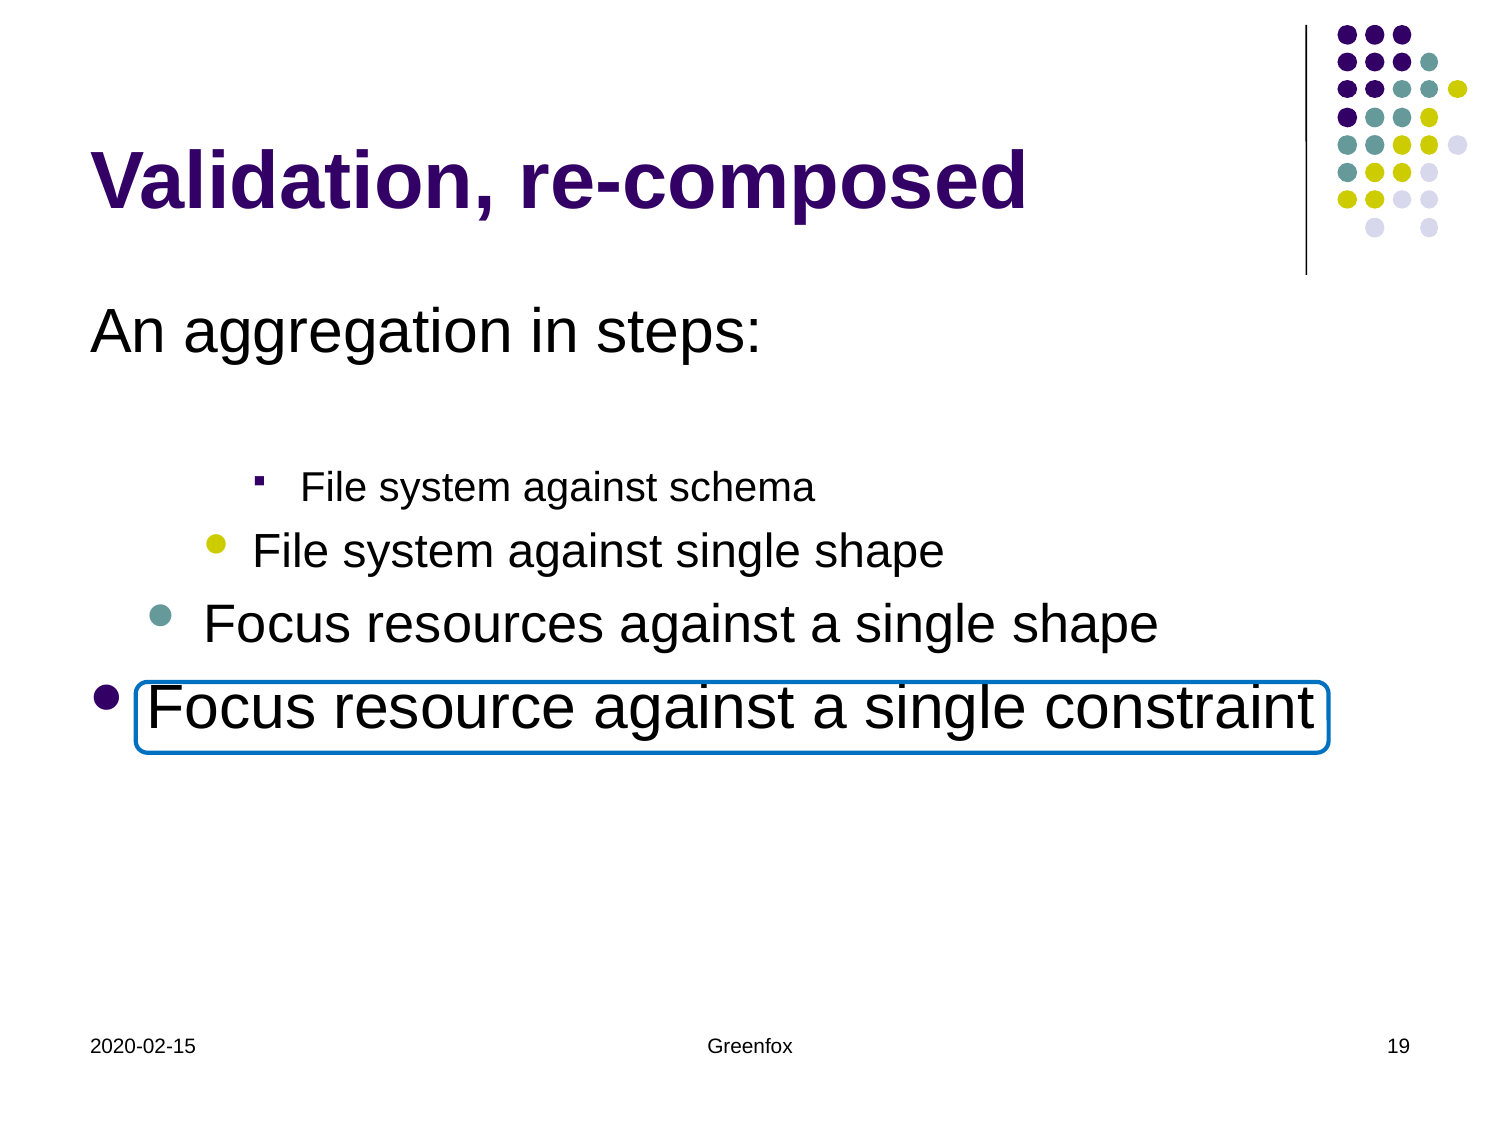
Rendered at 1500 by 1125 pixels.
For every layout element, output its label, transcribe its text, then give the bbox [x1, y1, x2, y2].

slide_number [75, 1025, 425, 1100]
title Validation, re-composed [75, 20, 1313, 233]
footer Greenfox [478, 1025, 1022, 1100]
slide_number 19 [1074, 1025, 1425, 1100]
text_box [135, 681, 1329, 753]
list An aggregation in steps: File system against schema File system against single shape Focus resources against a single shape Focus resource against a single constraint [75, 282, 1425, 1006]
